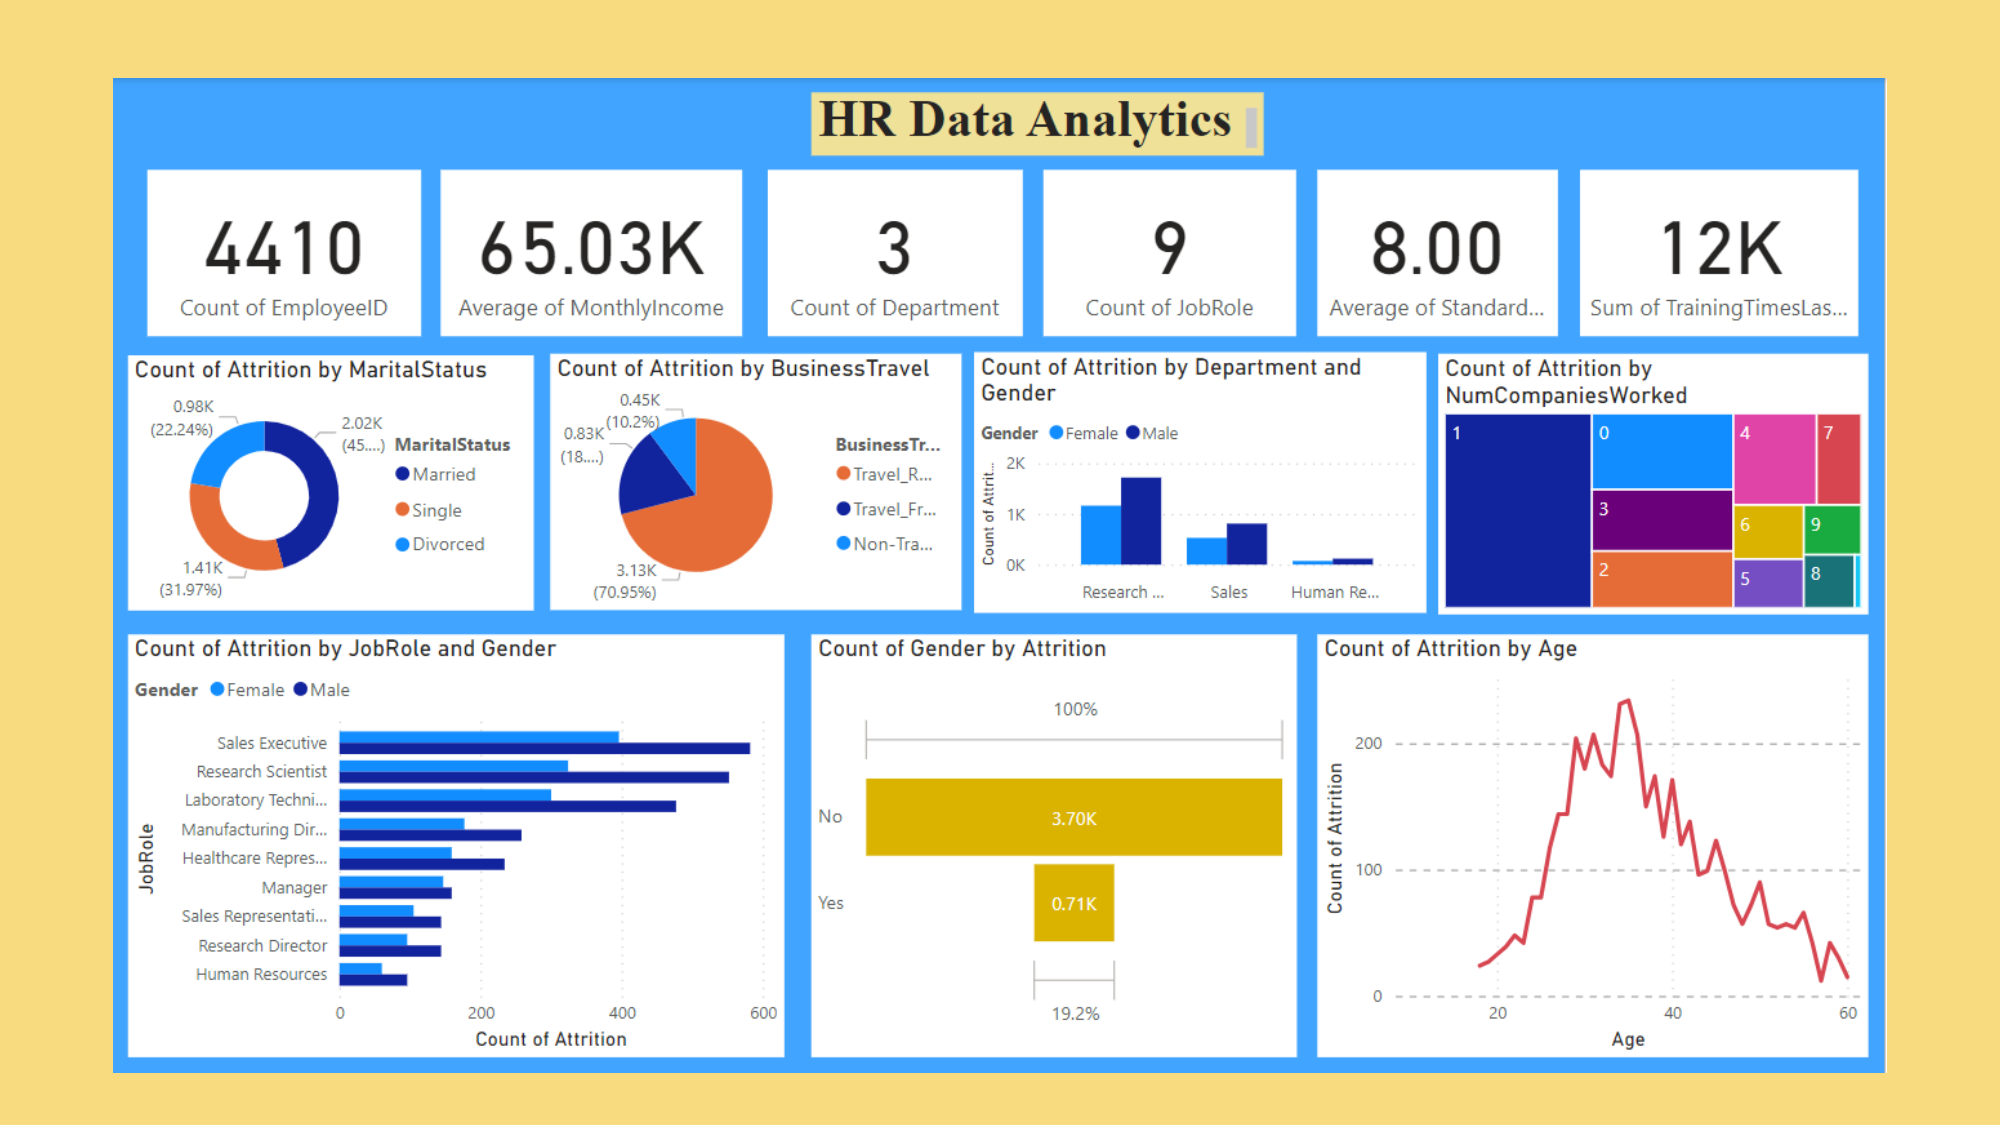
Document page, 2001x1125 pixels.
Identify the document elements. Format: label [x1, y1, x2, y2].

picture [113, 78, 1887, 1073]
